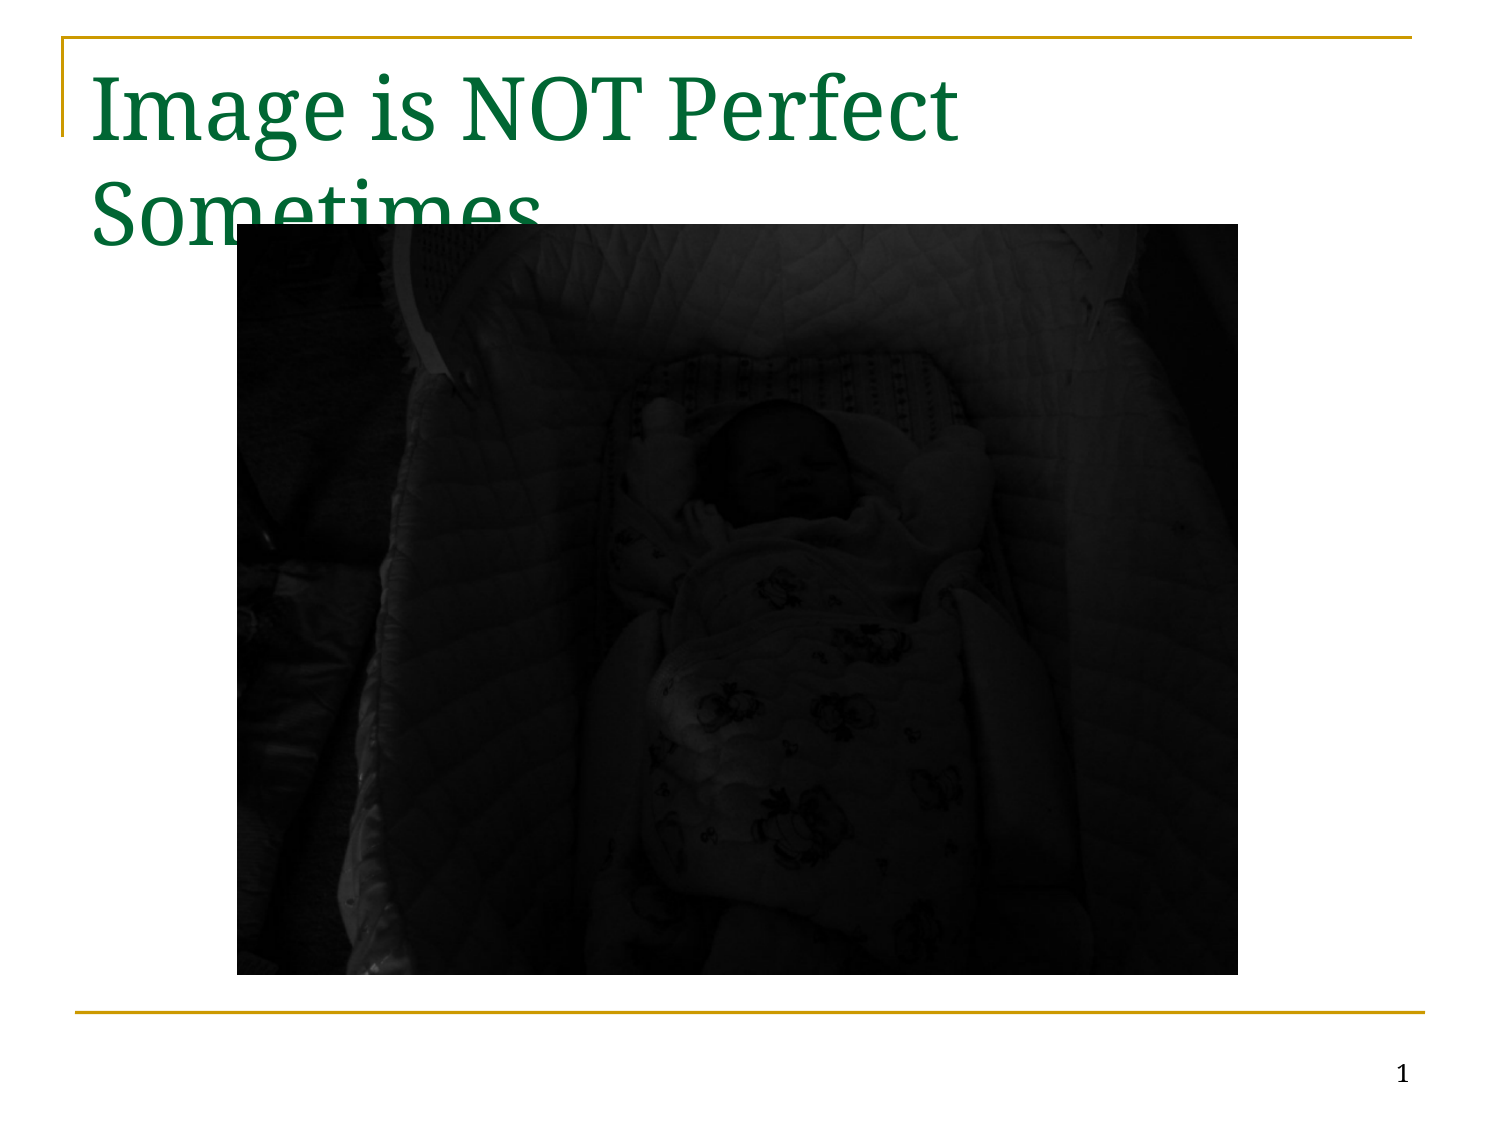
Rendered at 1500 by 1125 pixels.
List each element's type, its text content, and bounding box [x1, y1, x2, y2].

title Image is NOT Perfect Sometimes [74, 45, 1426, 233]
slide_number 1 [1074, 1023, 1426, 1100]
picture [237, 224, 1238, 976]
